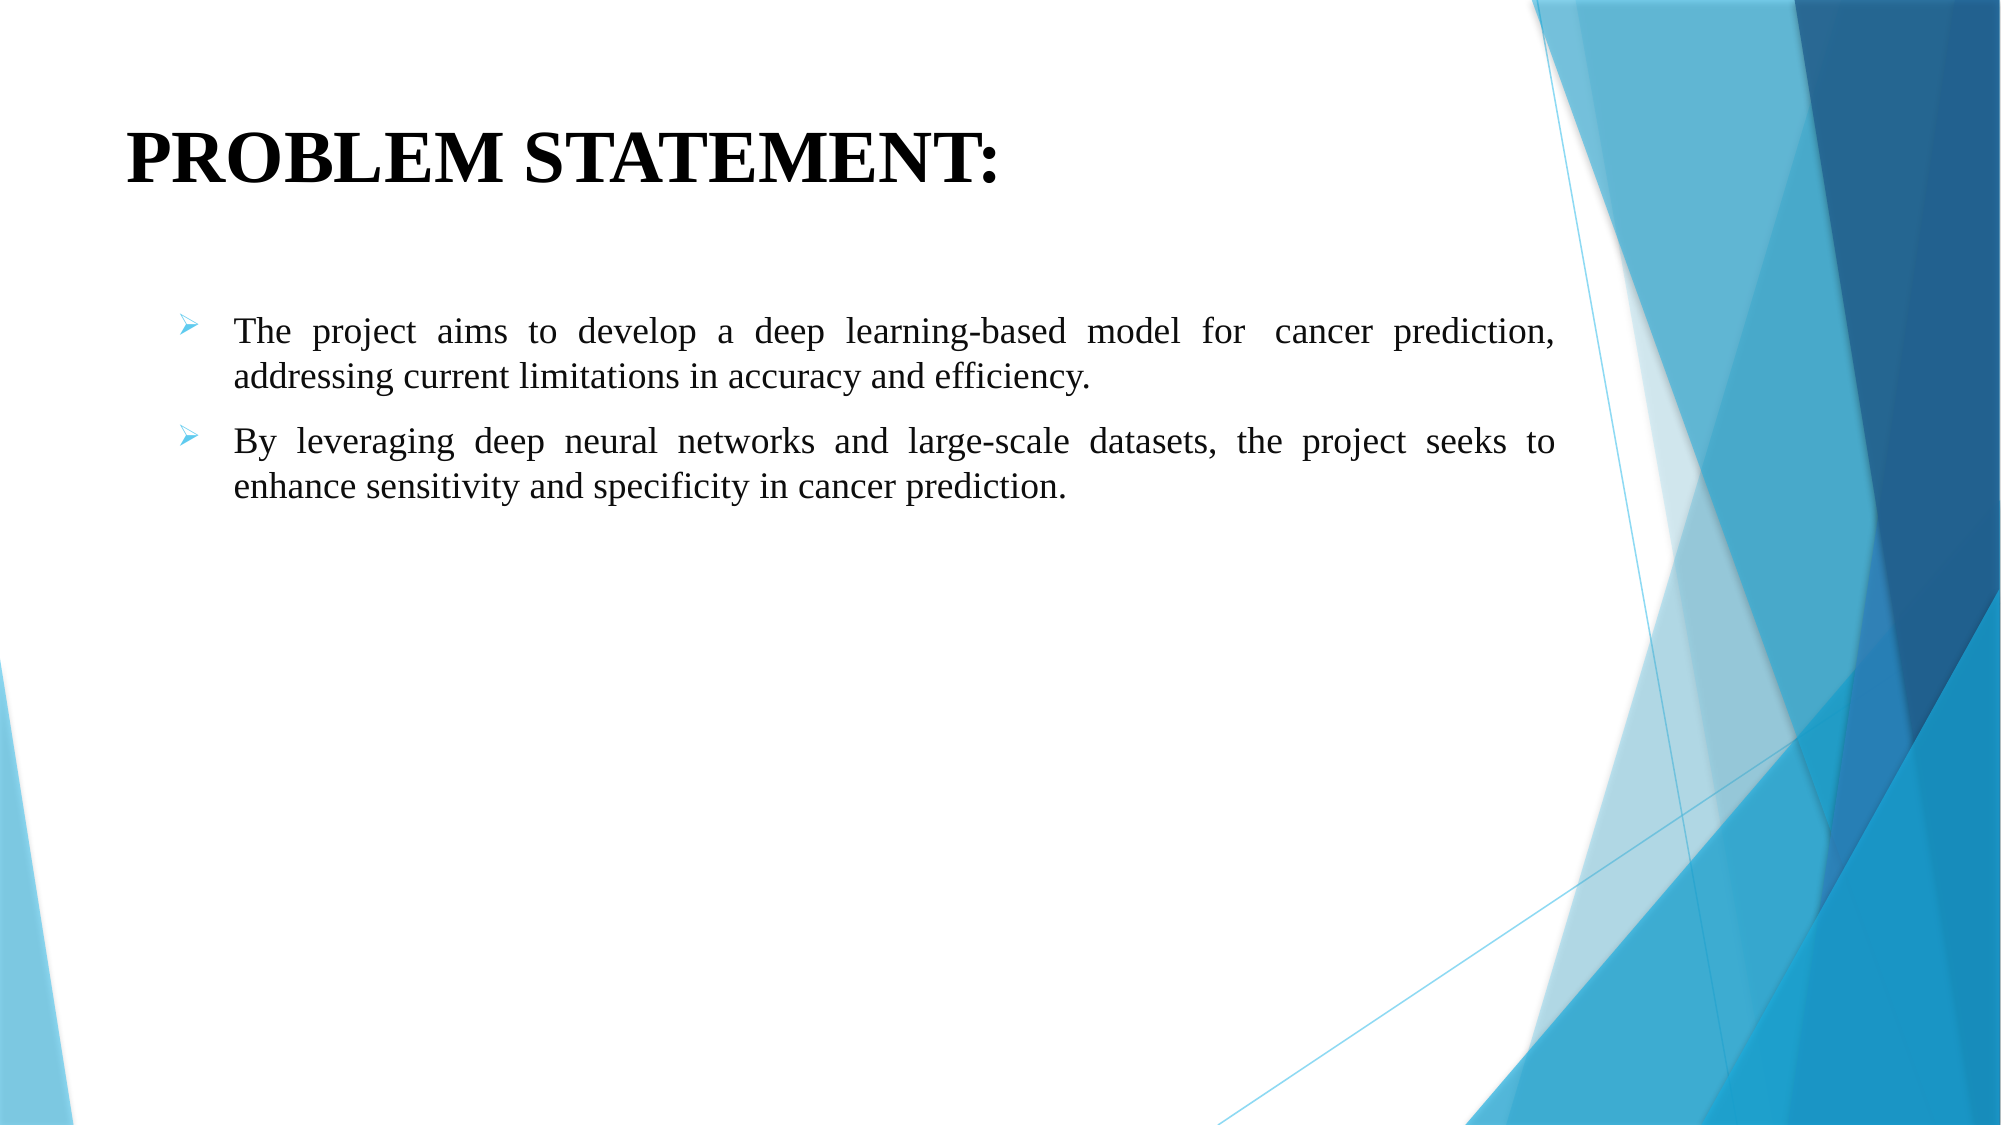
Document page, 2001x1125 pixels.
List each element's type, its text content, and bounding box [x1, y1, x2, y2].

title PROBLEM STATEMENT: [111, 99, 1522, 317]
list The project aims to develop a deep learning-based model for cancer prediction, addressing current limitations in accuracy and efficiency. By leveraging deep neural networks and large-scale datasets, the project seeks to enhance sensitivity and specificity in cancer prediction. [162, 298, 1573, 1050]
